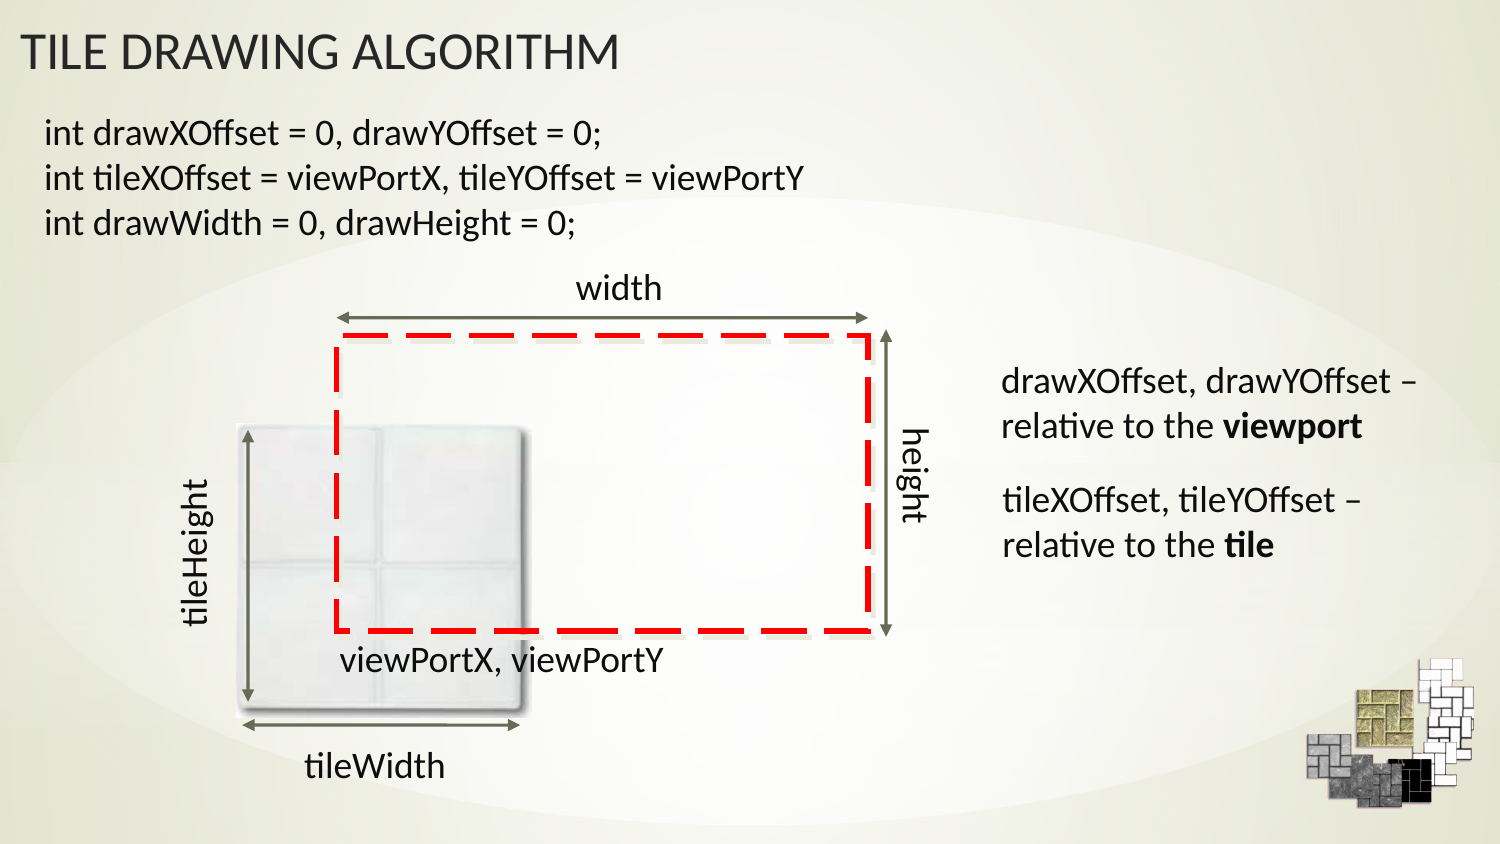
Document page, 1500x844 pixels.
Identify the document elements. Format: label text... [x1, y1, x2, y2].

picture [236, 423, 532, 718]
text_box tileXOffset, tileYOffset – relative to the tile [987, 467, 1449, 573]
text_box [246, 727, 255, 732]
text_box height [887, 413, 948, 608]
text_box tileHeight [162, 447, 222, 643]
text_box width [560, 255, 727, 315]
picture [1306, 659, 1474, 809]
text_box drawXOffset, drawYOffset – relative to the viewport [986, 348, 1471, 454]
text_box [879, 329, 893, 637]
text_box [336, 335, 869, 631]
text_box [507, 727, 517, 732]
text_box int drawXOffset = 0, drawYOffset = 0; int tileXOffset = viewPortX, tileYOffset = viewPortY int drawWidth = 0, drawHeight = 0; [29, 100, 1323, 250]
text_box viewPortX, viewPortY [537, 627, 745, 688]
text_box tileWidth [289, 733, 473, 794]
text_box [336, 311, 869, 324]
